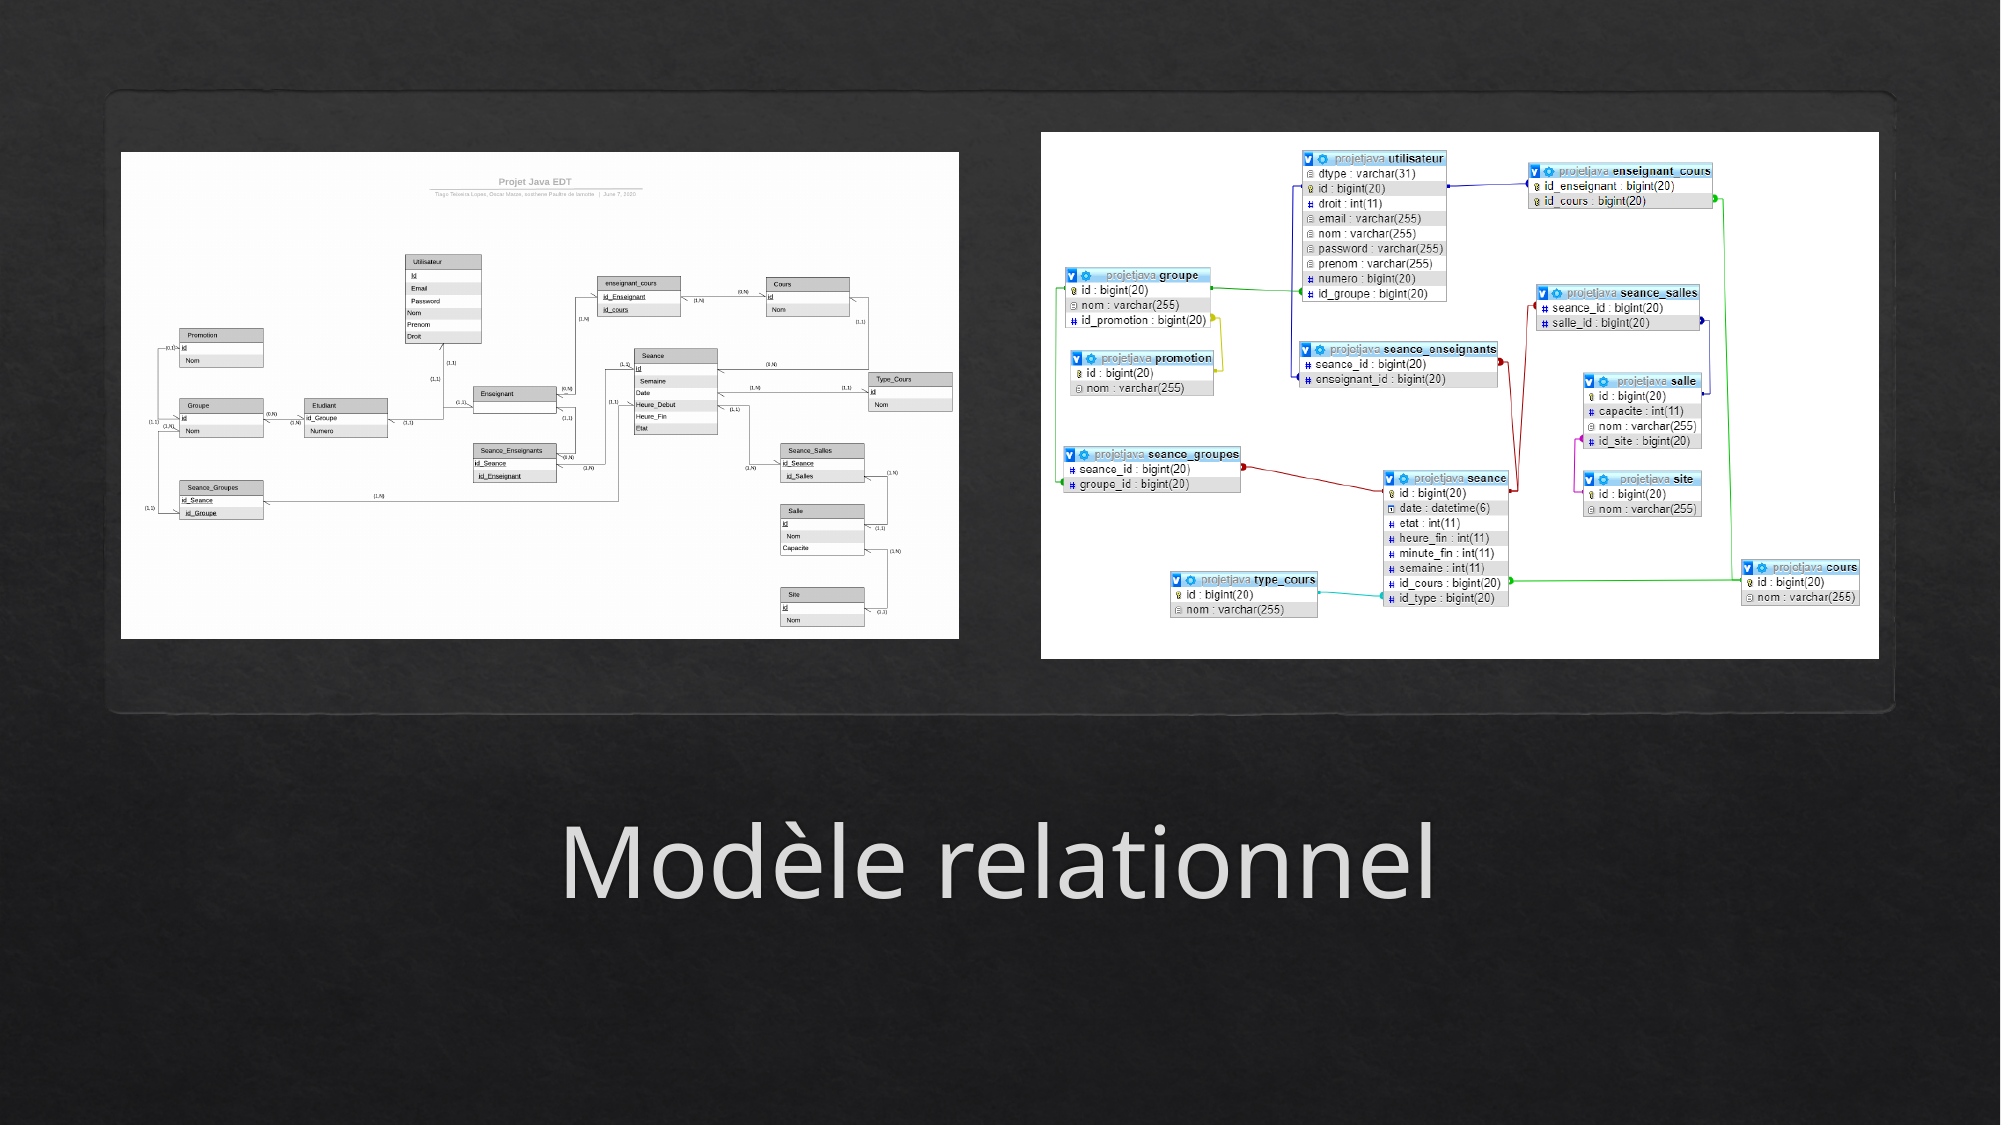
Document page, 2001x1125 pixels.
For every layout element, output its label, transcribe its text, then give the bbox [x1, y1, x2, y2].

title Modèle relationnel [224, 740, 1774, 926]
picture [102, 89, 1898, 717]
